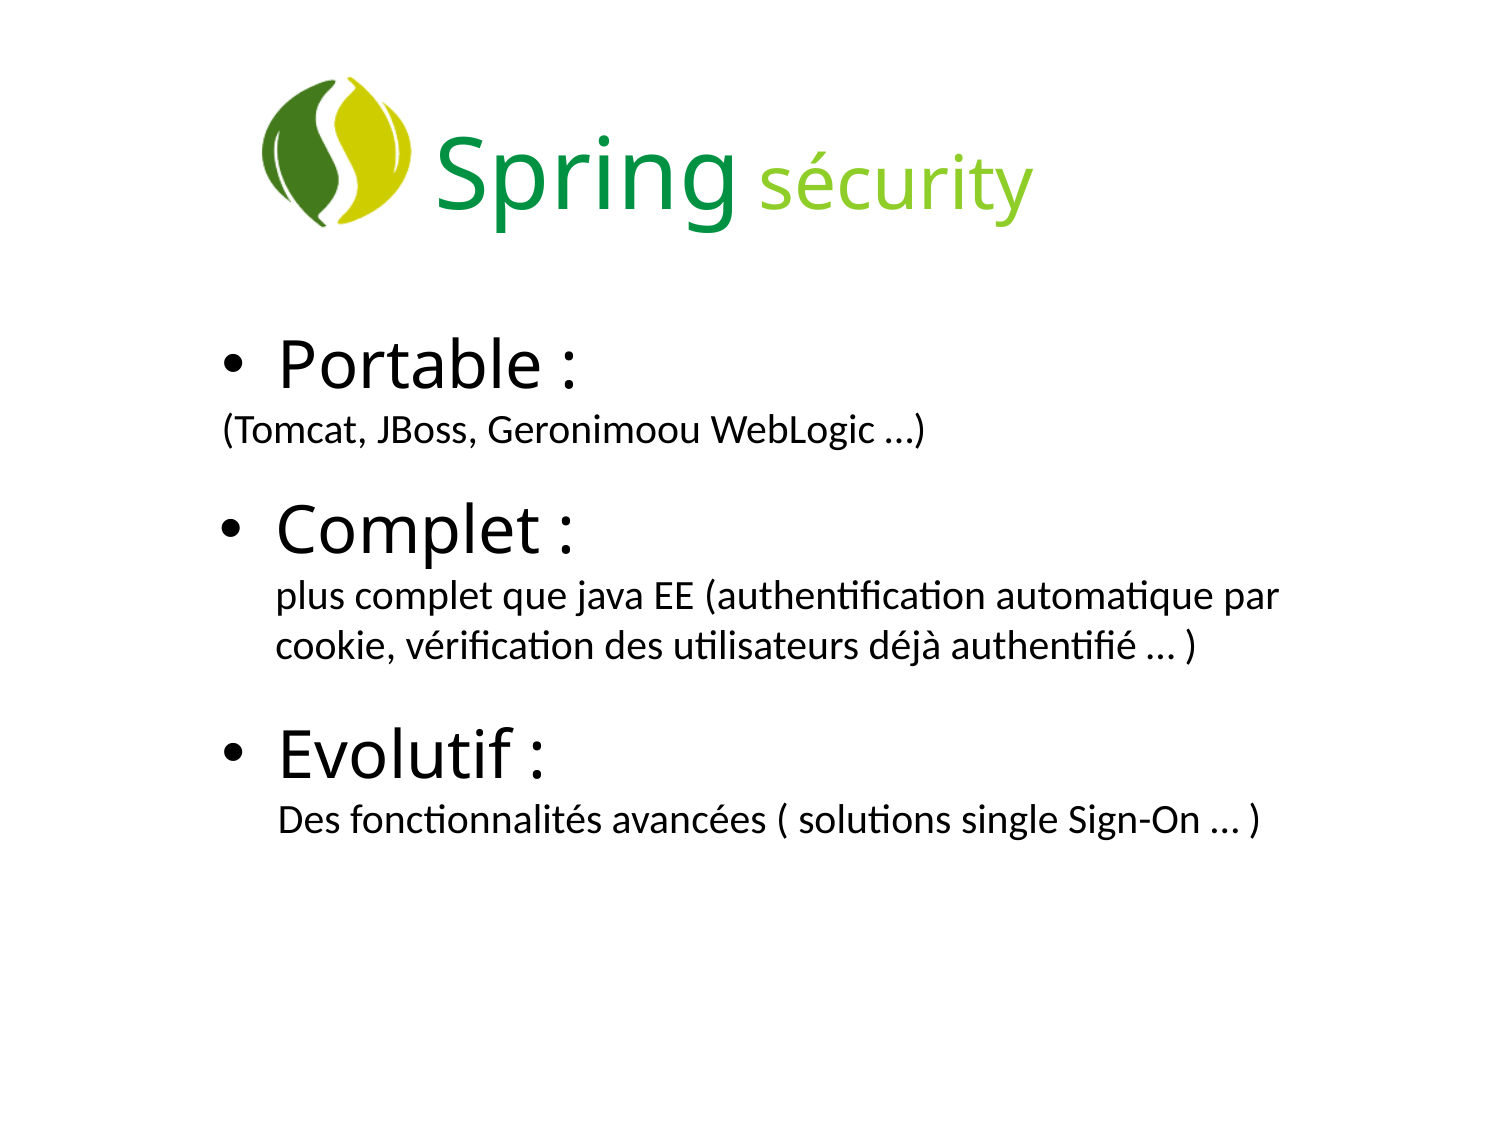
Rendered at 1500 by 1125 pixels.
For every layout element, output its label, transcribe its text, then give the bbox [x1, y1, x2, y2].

text_box Portable : (Tomcat, JBoss, Geronimoou WebLogic …) [206, 314, 1359, 479]
text_box Complet : plus complet que java EE (authentification automatique par cookie, vérification des utilisateurs déjà authentifié … ) [204, 479, 1365, 705]
picture [241, 54, 432, 244]
list Spring sécurity [419, 101, 1223, 256]
text_box Evolutif : Des fonctionnalités avancées ( solutions single Sign-On … ) [206, 704, 1359, 953]
